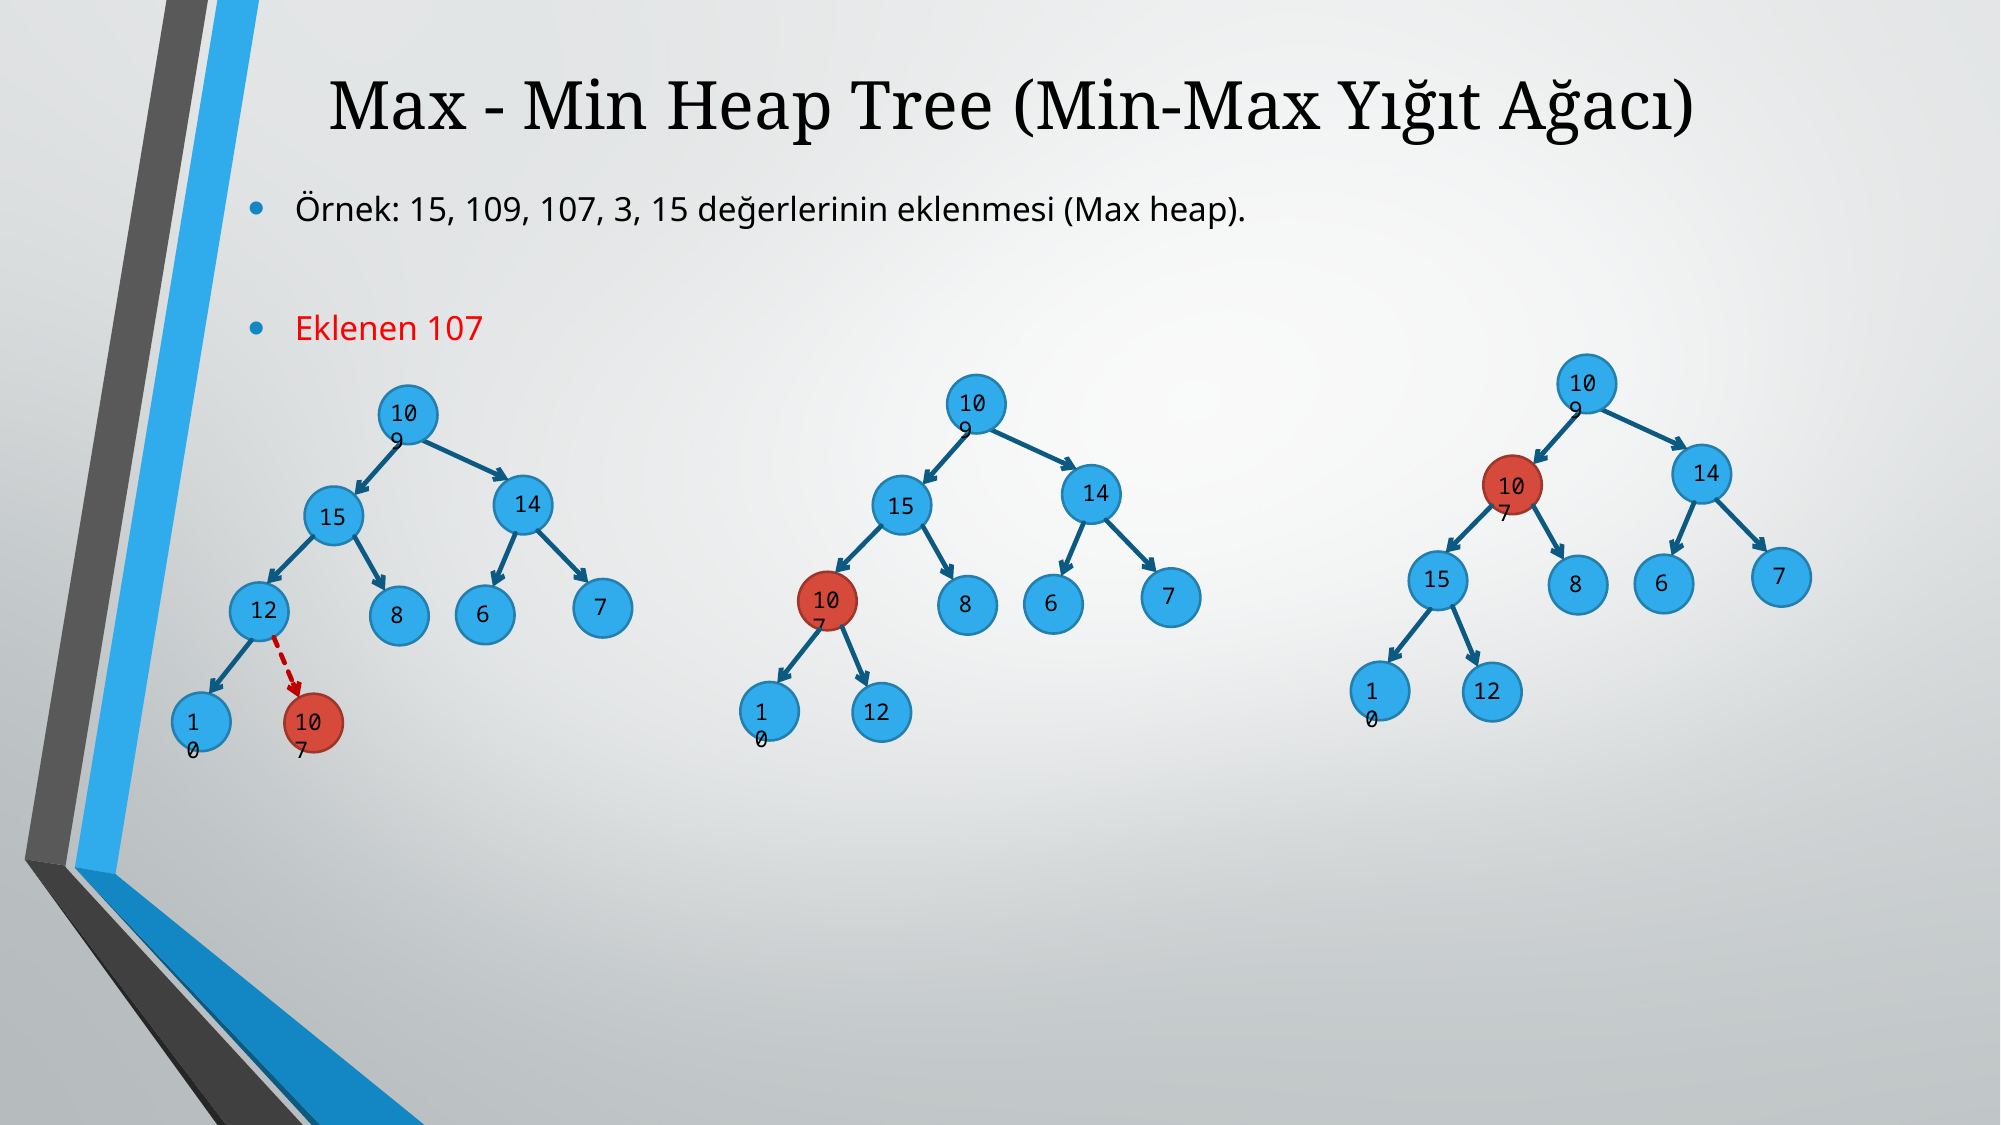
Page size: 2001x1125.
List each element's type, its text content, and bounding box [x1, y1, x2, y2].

list Örnek: 15, 109, 107, 3, 15 değerlerinin eklenmesi (Max heap). Eklenen 107 [232, 160, 1792, 355]
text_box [171, 385, 639, 753]
title Max - Min Heap Tree (Min-Max Yığıt Ağacı) [232, 24, 1792, 160]
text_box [1350, 354, 1818, 722]
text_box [739, 374, 1207, 742]
